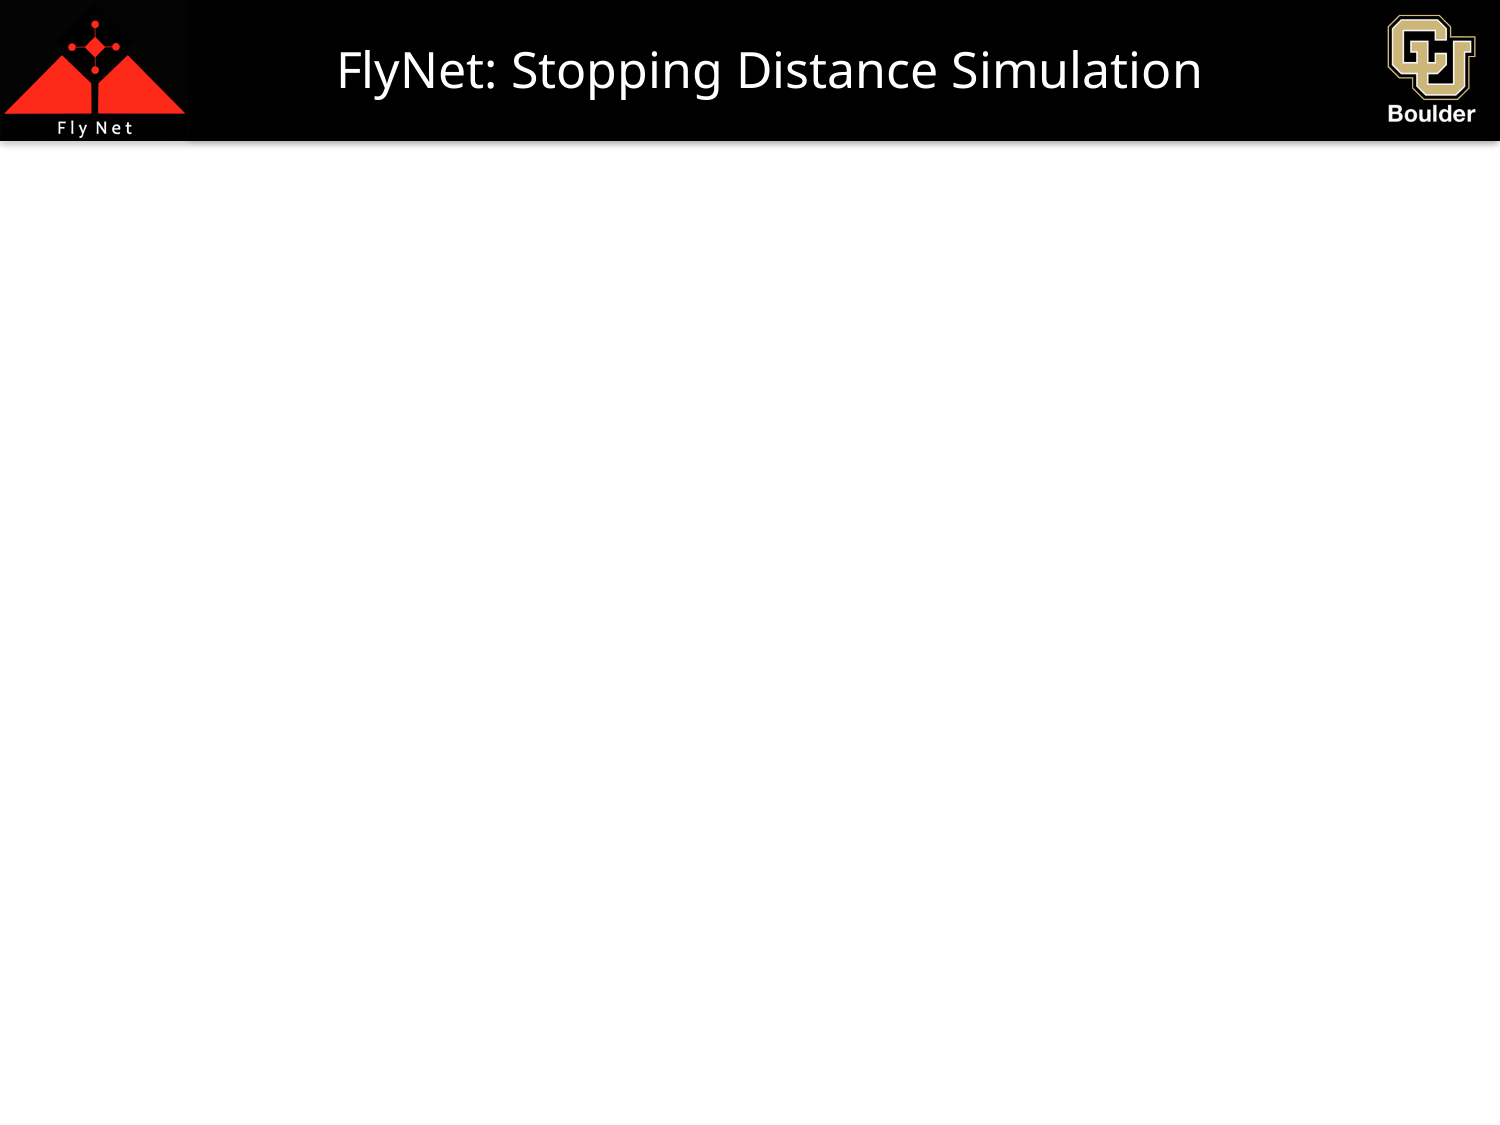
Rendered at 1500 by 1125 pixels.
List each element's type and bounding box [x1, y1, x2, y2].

text_box [0, 0, 1500, 139]
